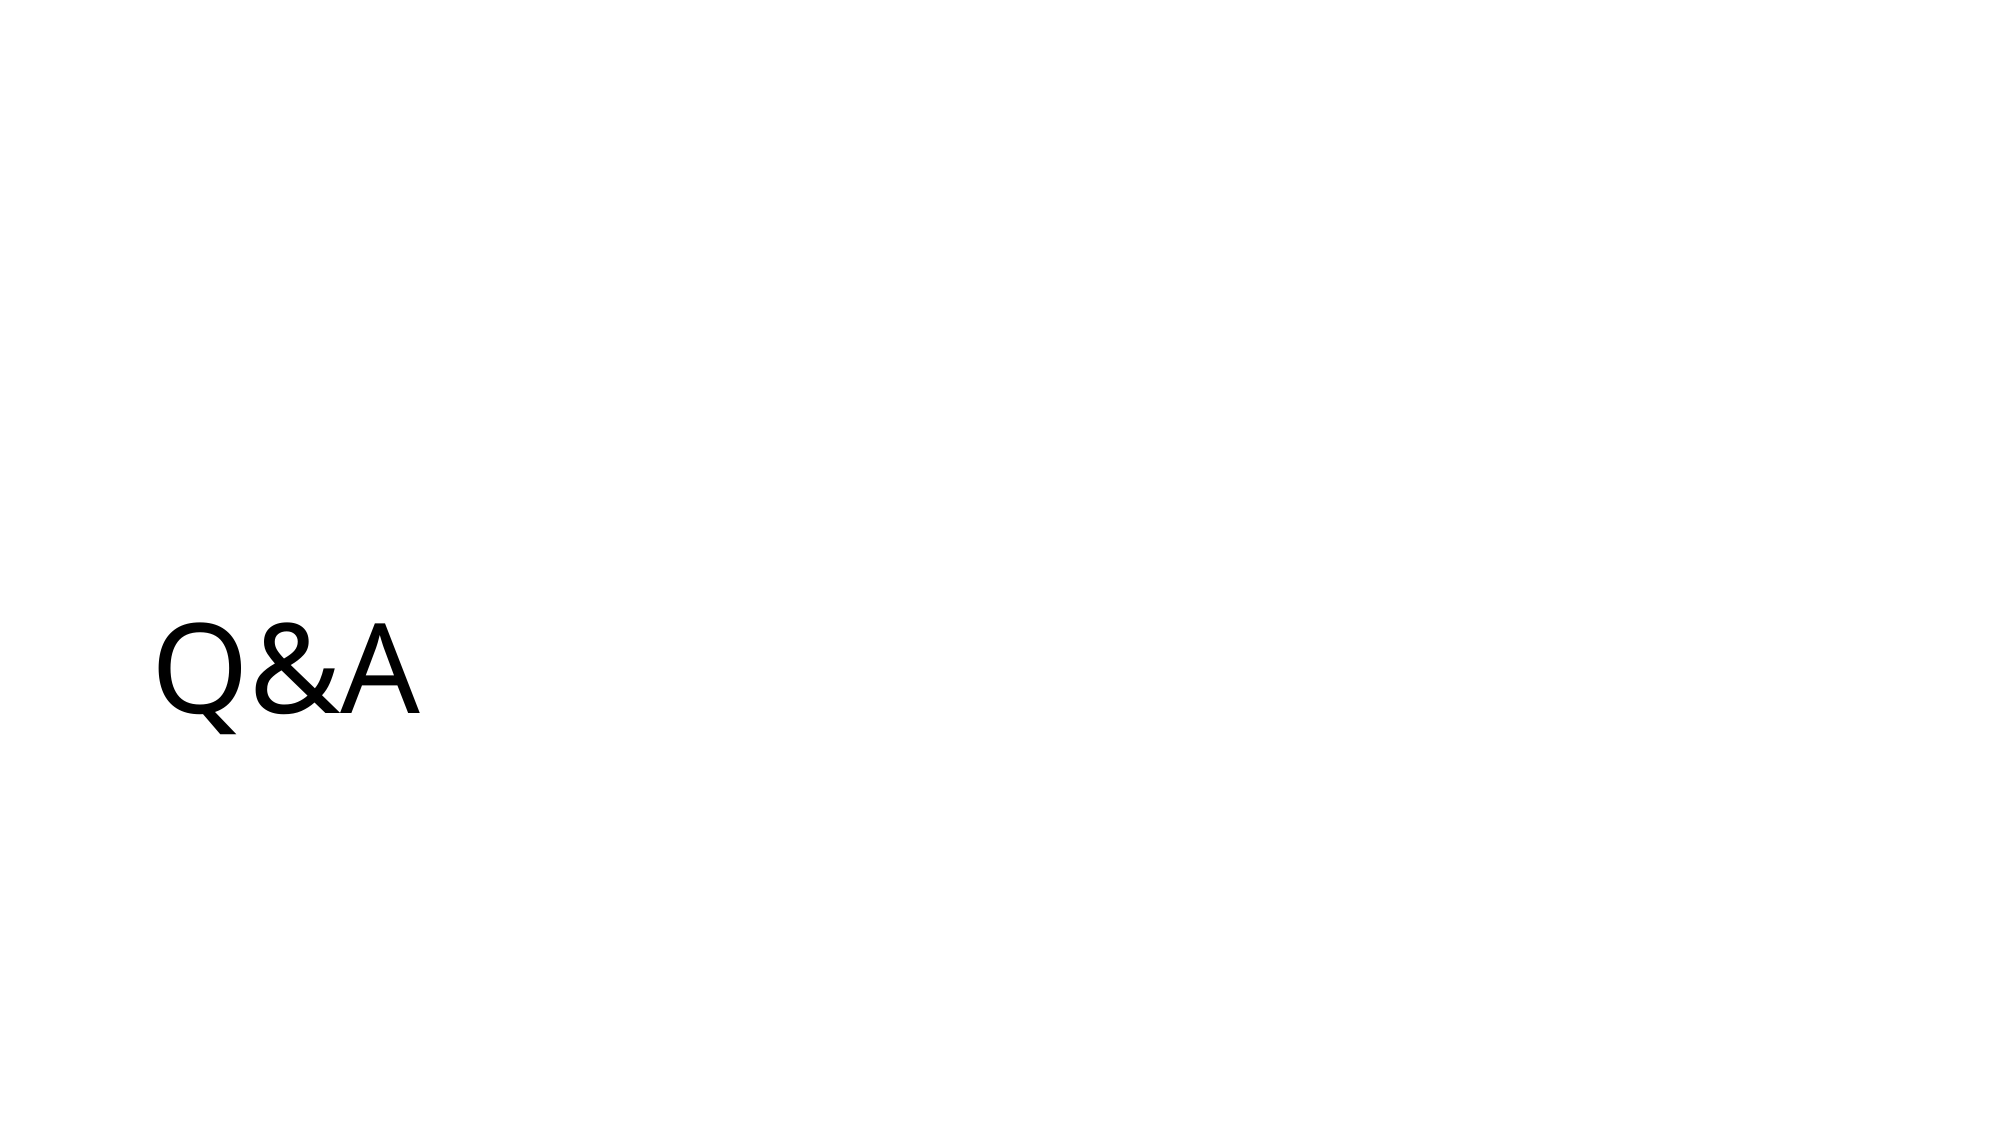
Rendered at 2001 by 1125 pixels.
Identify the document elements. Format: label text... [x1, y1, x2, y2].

title Q&A [136, 280, 1862, 749]
